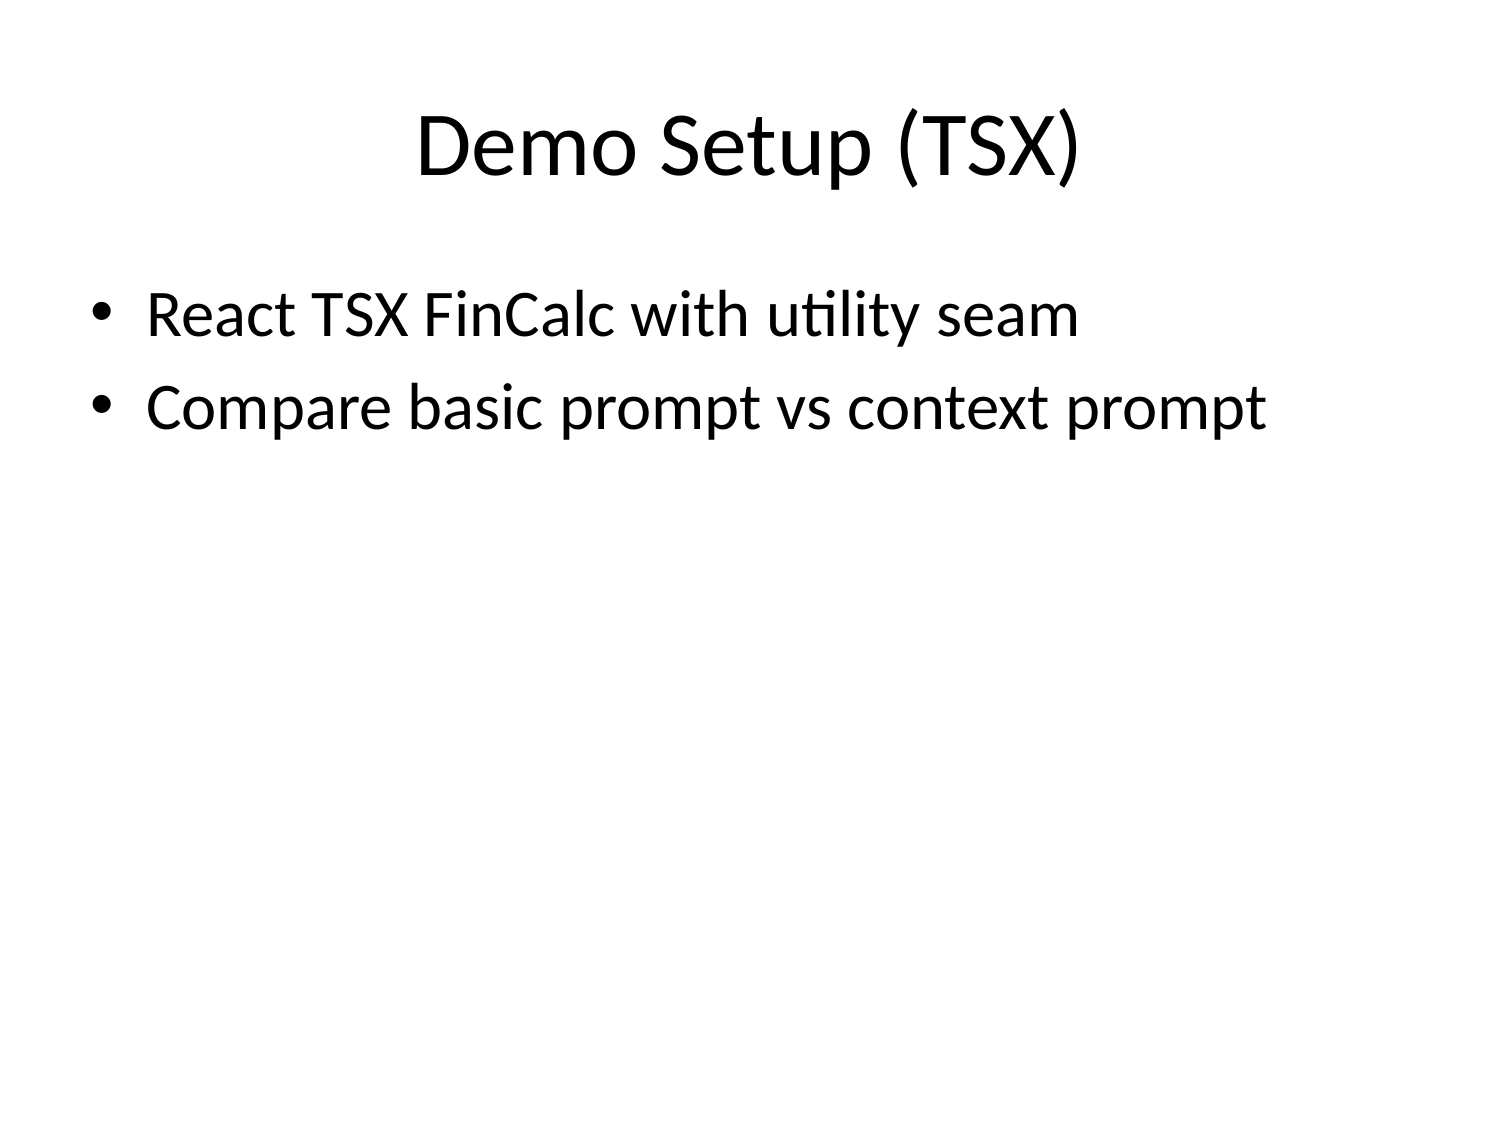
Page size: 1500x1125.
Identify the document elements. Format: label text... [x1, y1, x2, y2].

list React TSX FinCalc with utility seam Compare basic prompt vs context prompt [75, 262, 1425, 1005]
title Demo Setup (TSX) [75, 45, 1425, 233]
